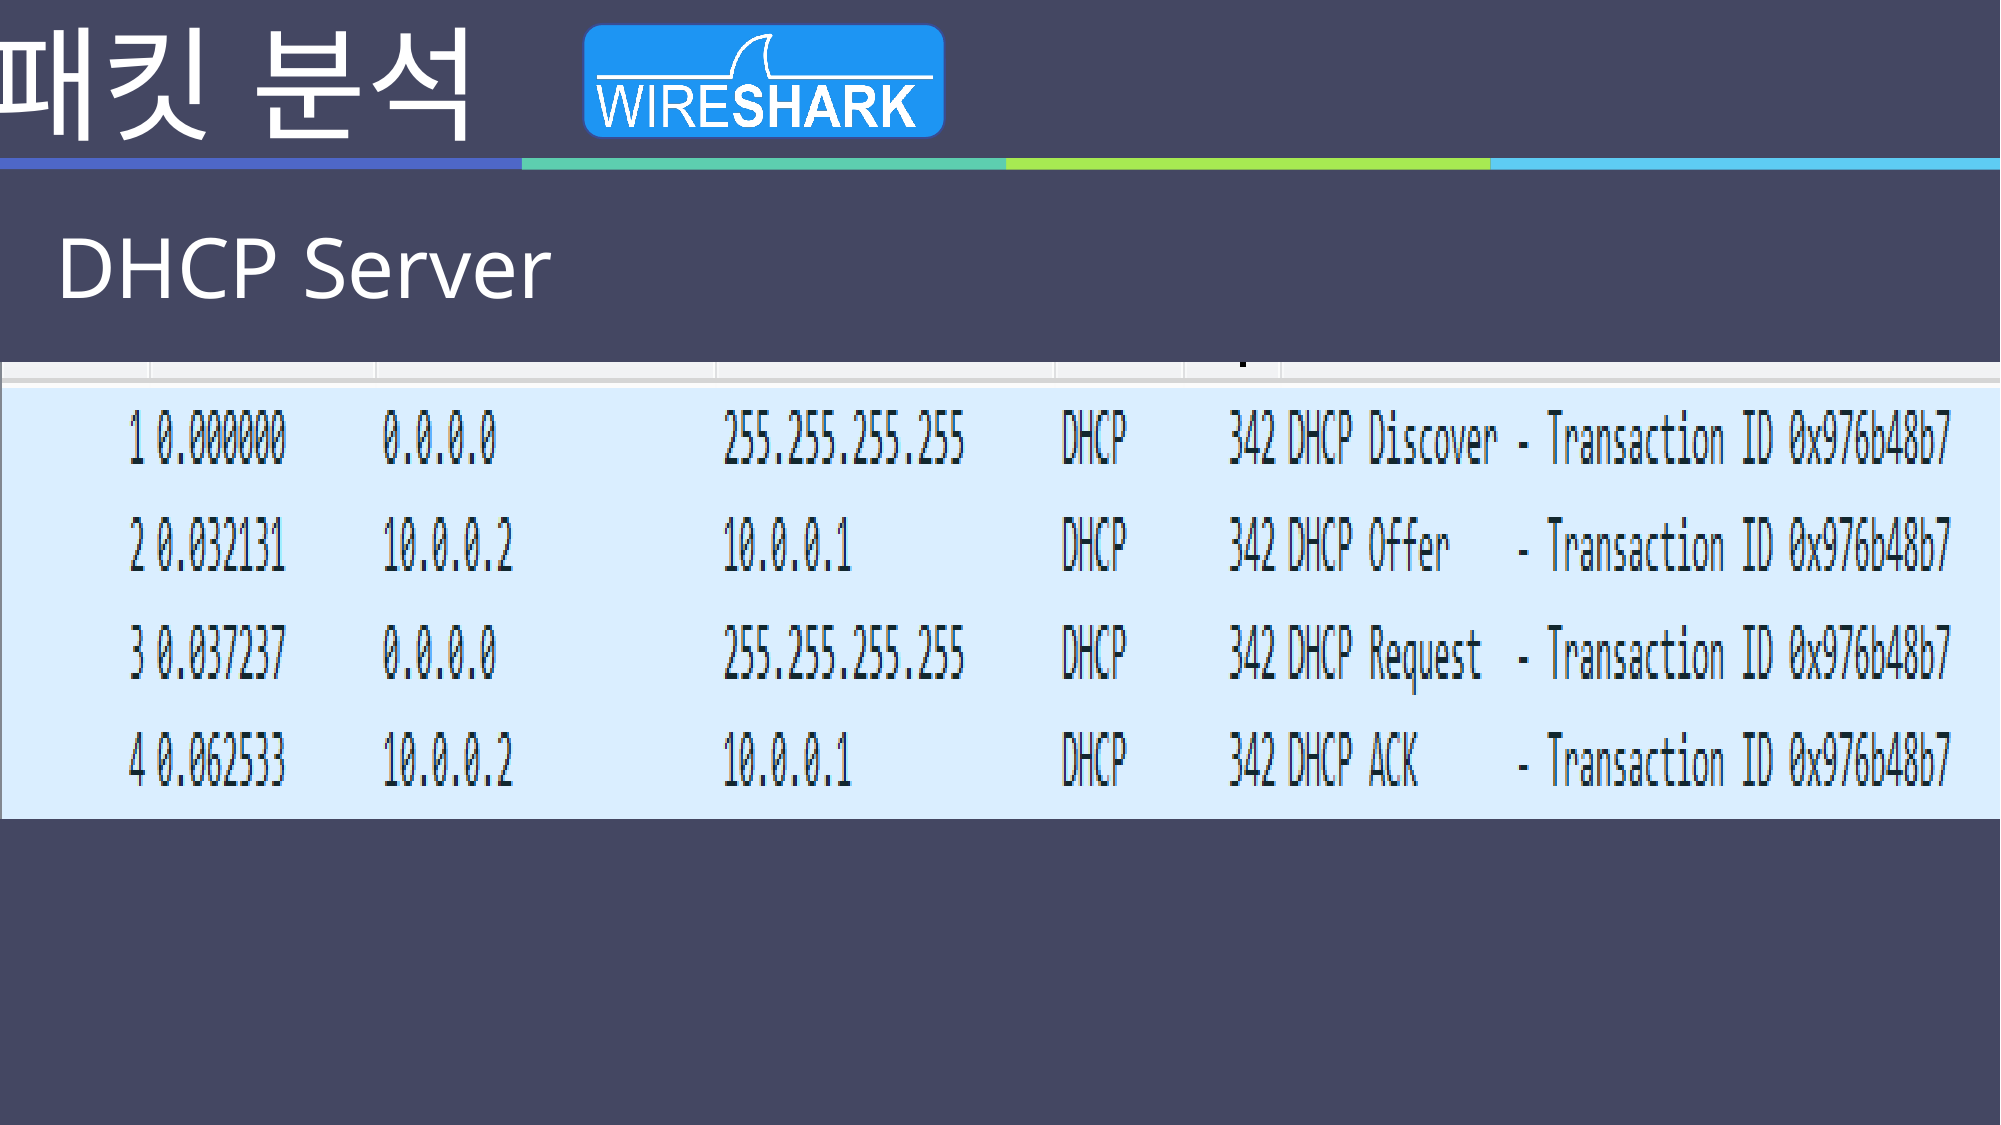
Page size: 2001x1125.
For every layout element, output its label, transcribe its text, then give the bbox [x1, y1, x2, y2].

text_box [0, 157, 2000, 170]
text_box 패킷 분석 [0, 75, 497, 157]
text_box [0, 0, 2000, 75]
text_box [583, 23, 945, 139]
text_box DHCP Server [40, 207, 568, 323]
picture [0, 361, 2000, 819]
